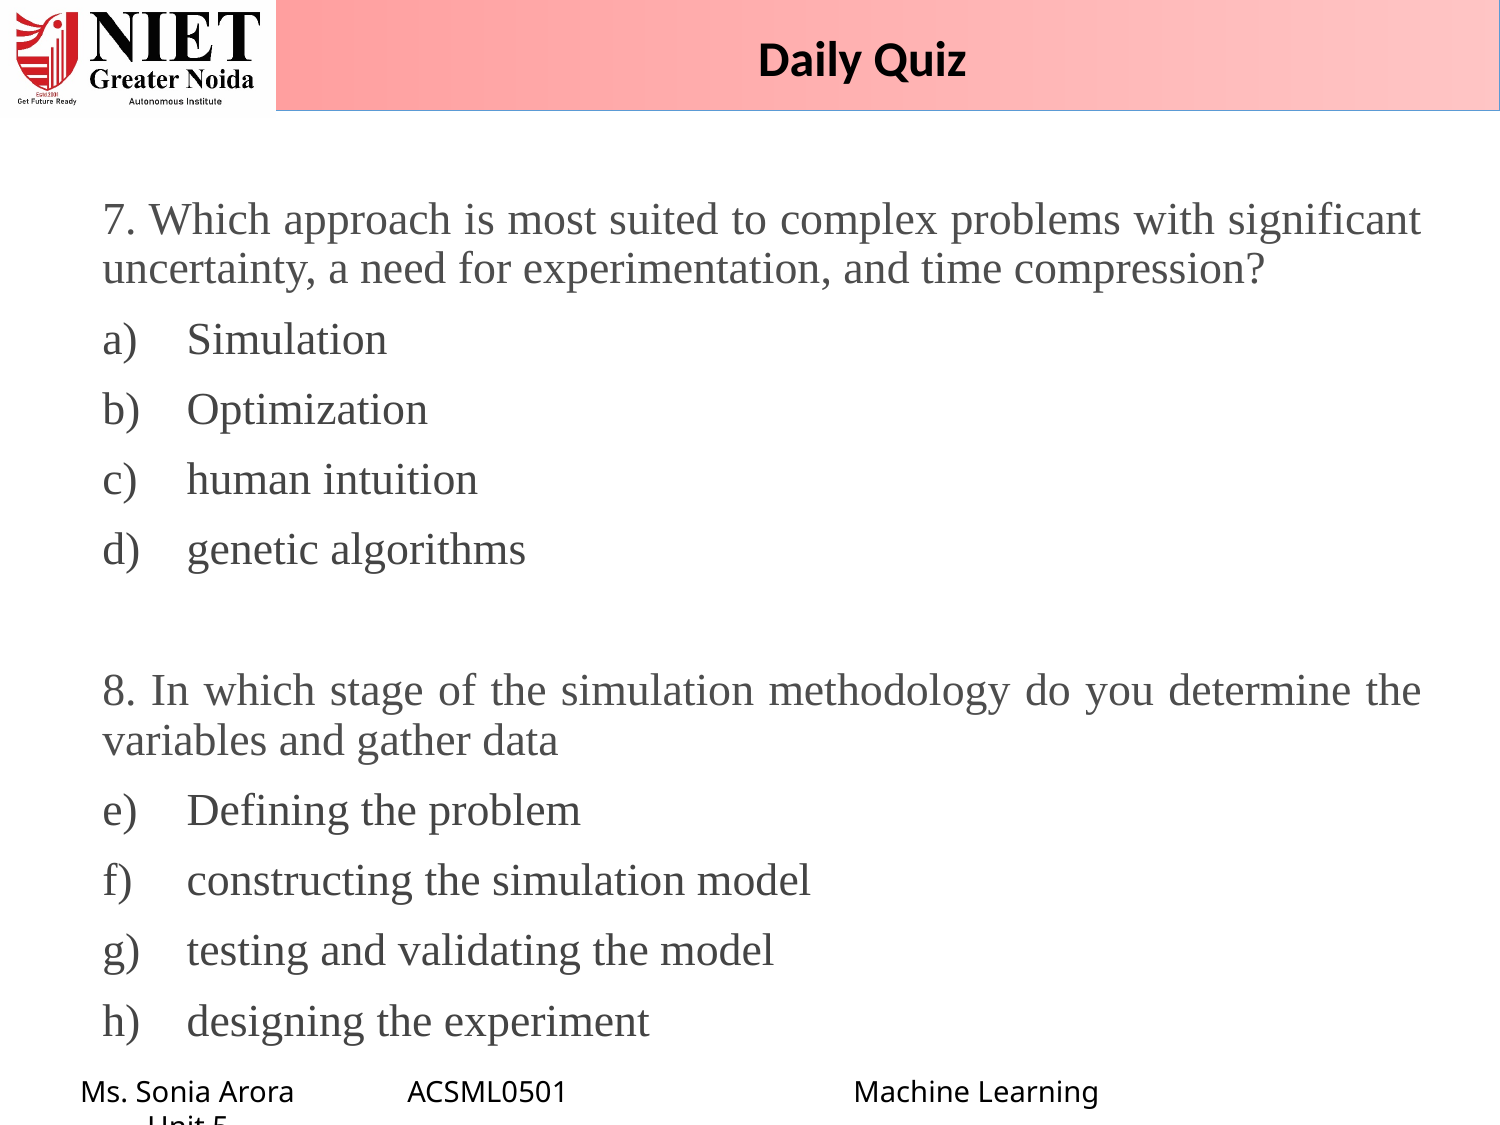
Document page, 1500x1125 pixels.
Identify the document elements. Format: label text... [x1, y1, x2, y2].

list 7. Which approach is most suited to complex problems with significant uncertainty, a need for experimentation, and time compression? Simulation Optimization human intuition genetic algorithms 8. In which stage of the simulation methodology do you determine the variables and gather data Defining the problem constructing the simulation model testing and validating the model designing the experiment [87, 187, 1438, 1052]
text_box Daily Quiz [383, 5, 1342, 108]
picture [0, 0, 276, 118]
